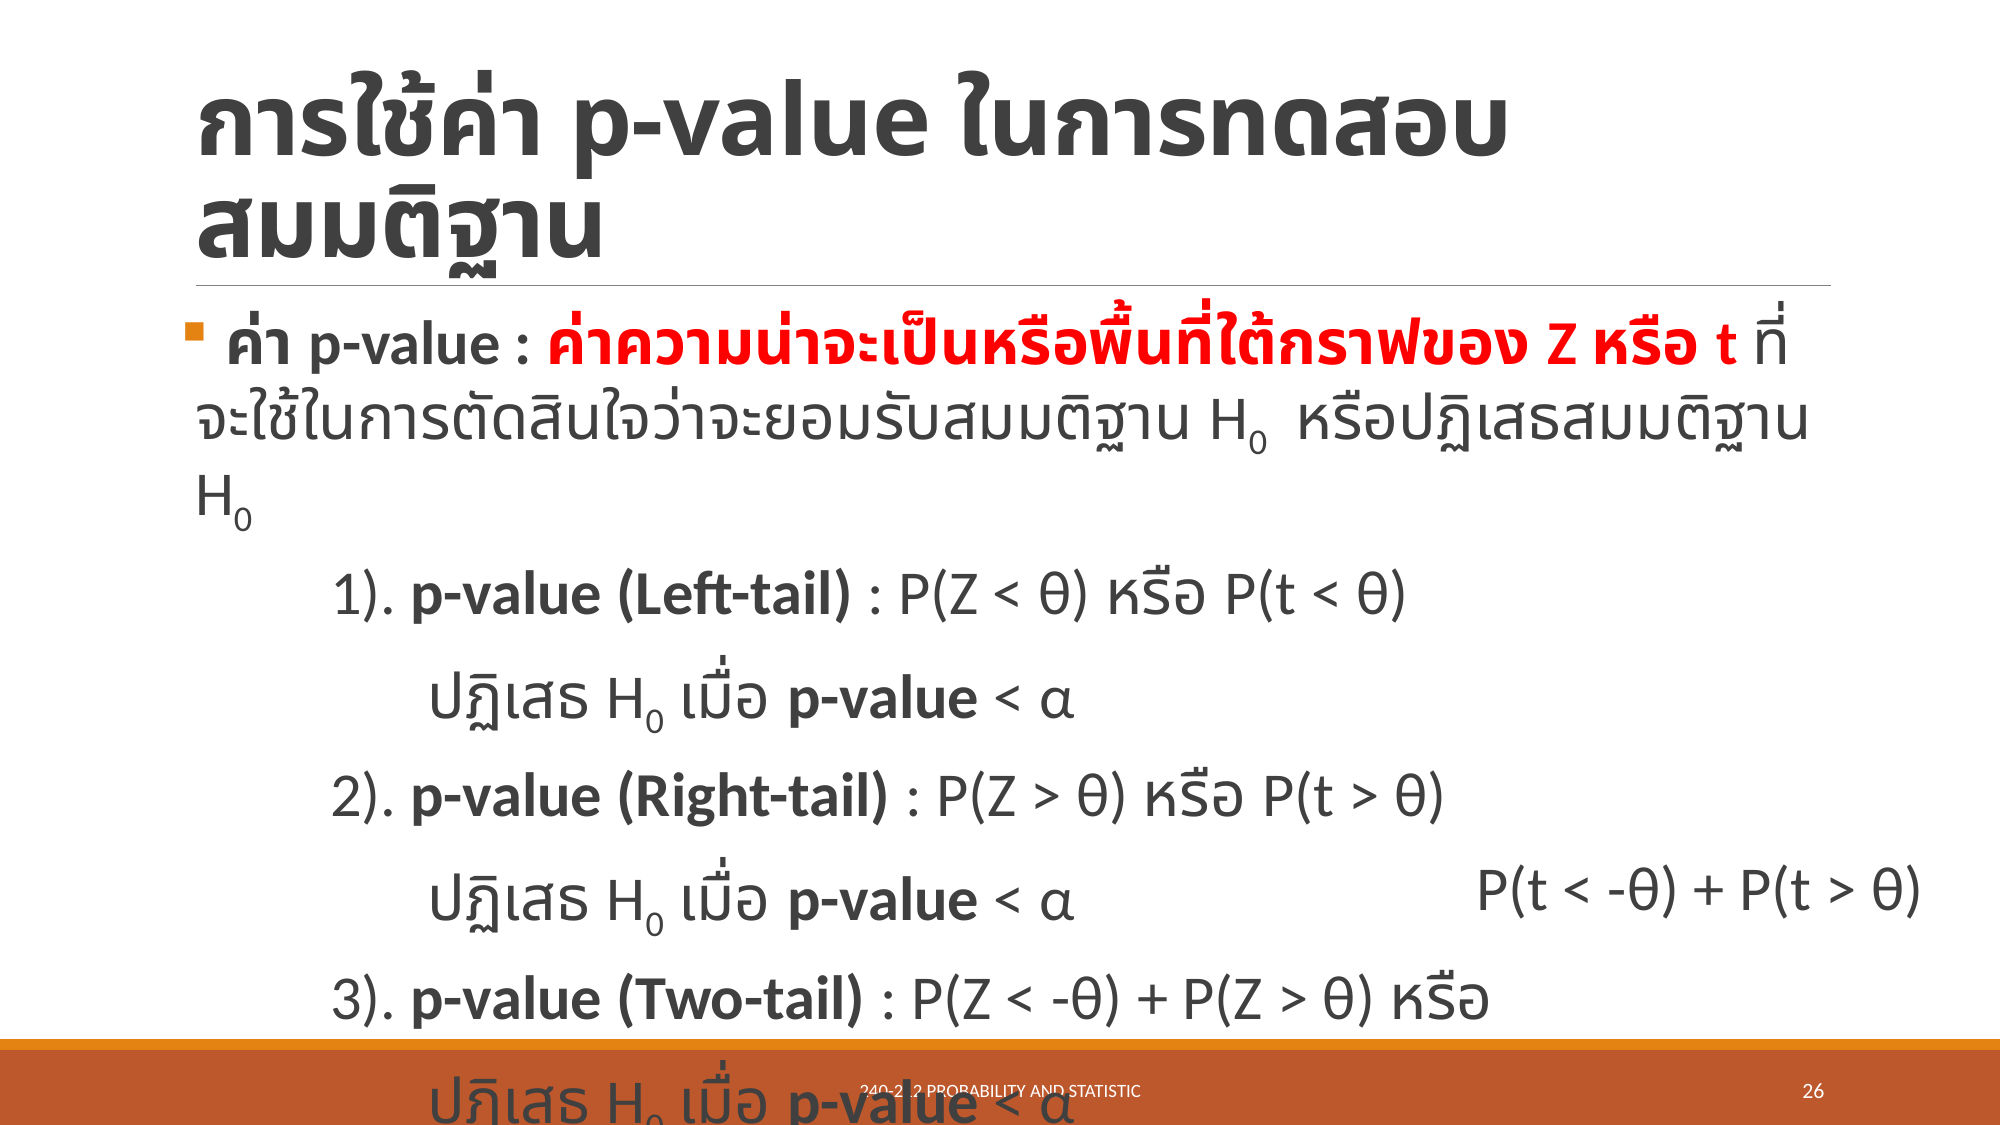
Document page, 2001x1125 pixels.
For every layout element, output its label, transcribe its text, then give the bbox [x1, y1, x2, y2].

footer 240-212 Probability and Statistic [604, 1059, 1396, 1120]
text_box P(t < -θ) + P(t > θ) [1461, 840, 1939, 931]
slide_number 26 [1624, 1059, 1840, 1120]
list ค่า p-value : ค่าความน่าจะเป็นหรือพื้นที่ใต้กราฟของ Z หรือ t ที่จะใช้ในการตัดสินใจว่าจะยอมรับสมมติฐาน H0 หรือปฏิเสธสมมติฐาน H0 1). p-value (Left-tail) : P(Z < θ) หรือ P(t < θ) ปฏิเสธ H0 เมื่อ p-value < α 2). p-value (Right-tail) : P(Z > θ) หรือ P(t > θ) ปฏิเสธ H0 เมื่อ p-value < α 3). p-value (Two-tail) : P(Z < -θ) + P(Z > θ) หรือ ปฏิเสธ H0 เมื่อ p-value < α [180, 302, 1830, 963]
title การใช้ค่า p-value ในการทดสอบสมมติฐาน [180, 47, 1830, 285]
